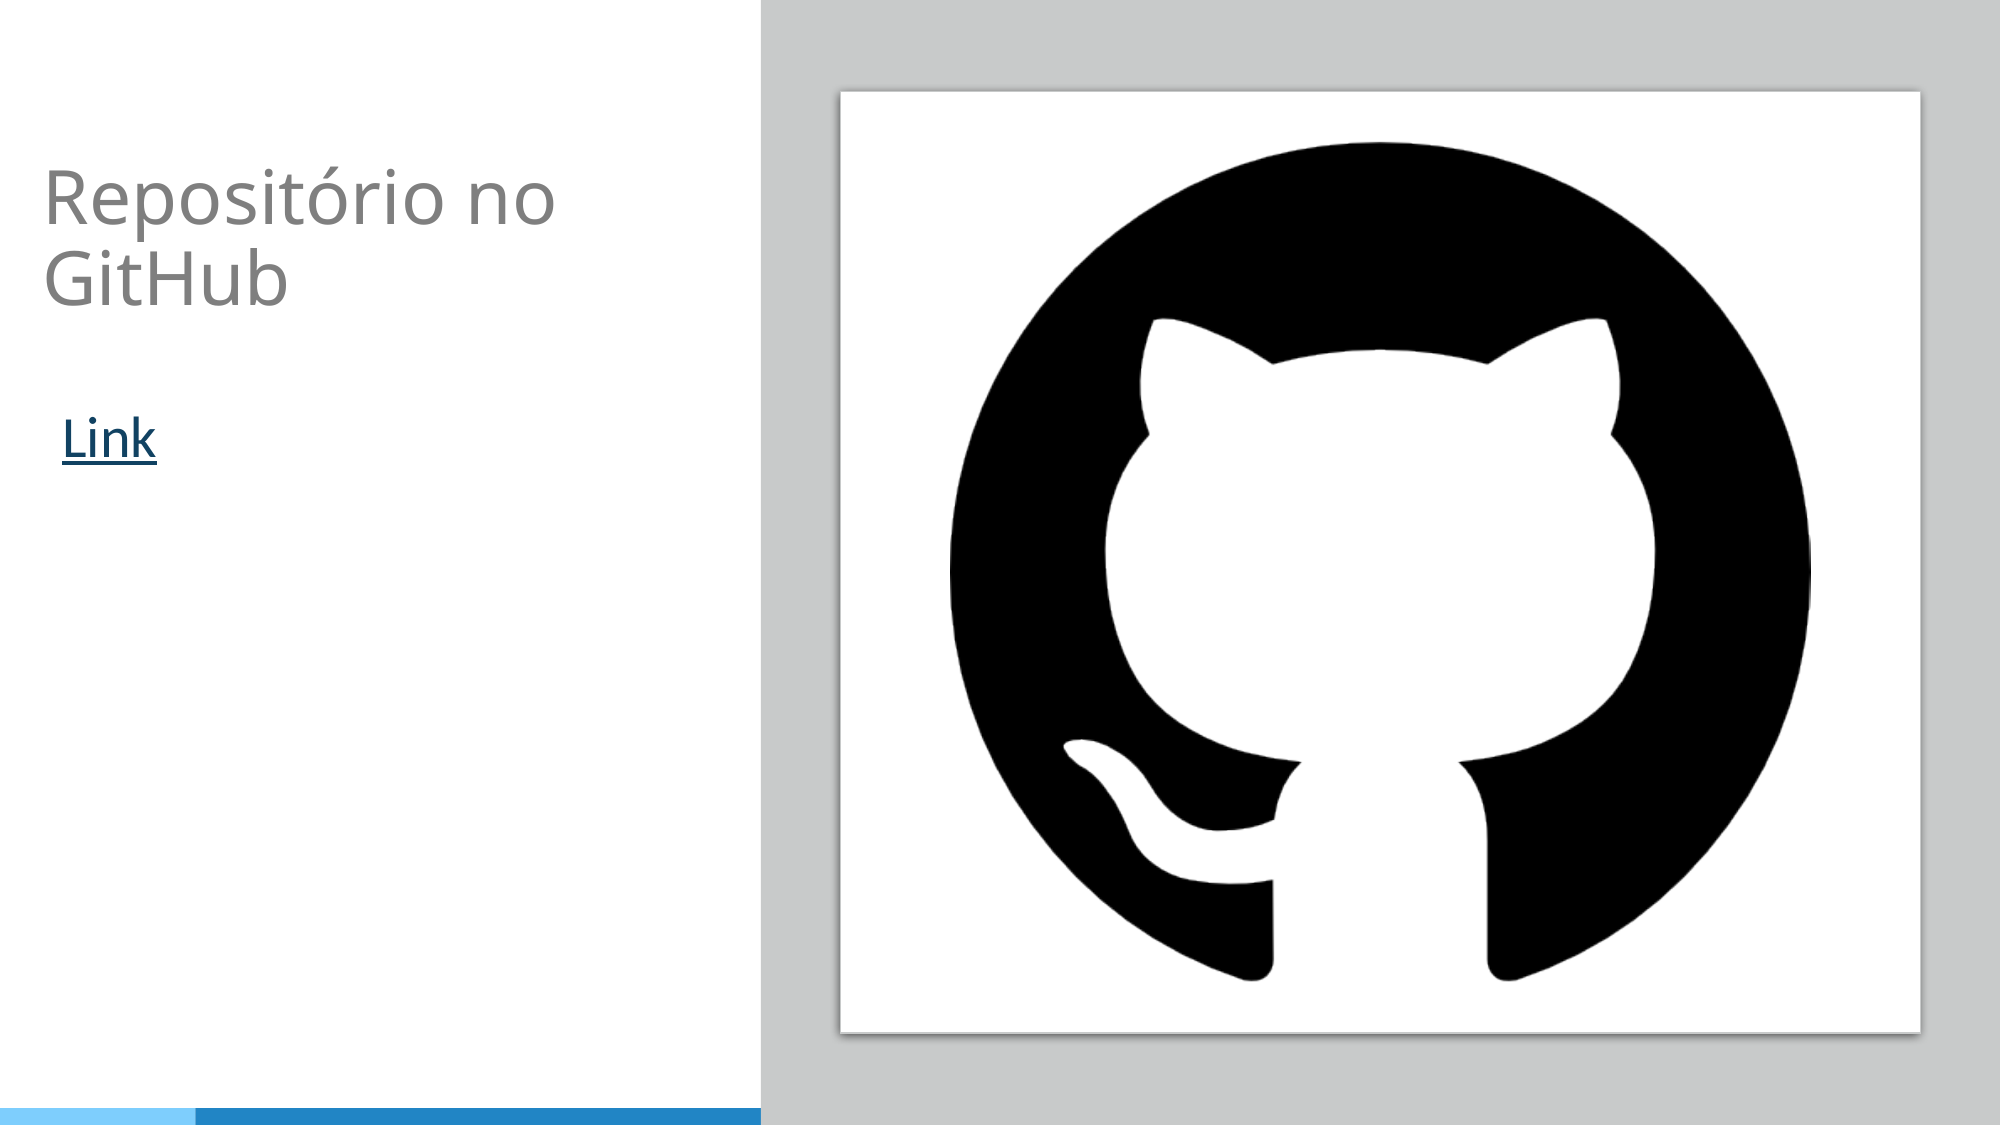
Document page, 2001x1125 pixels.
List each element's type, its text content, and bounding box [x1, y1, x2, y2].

text_box [839, 90, 1922, 1034]
list Link [0, 399, 651, 597]
picture [950, 132, 1811, 992]
title Repositório no GitHub [27, 132, 731, 330]
text_box [760, 0, 2000, 1125]
